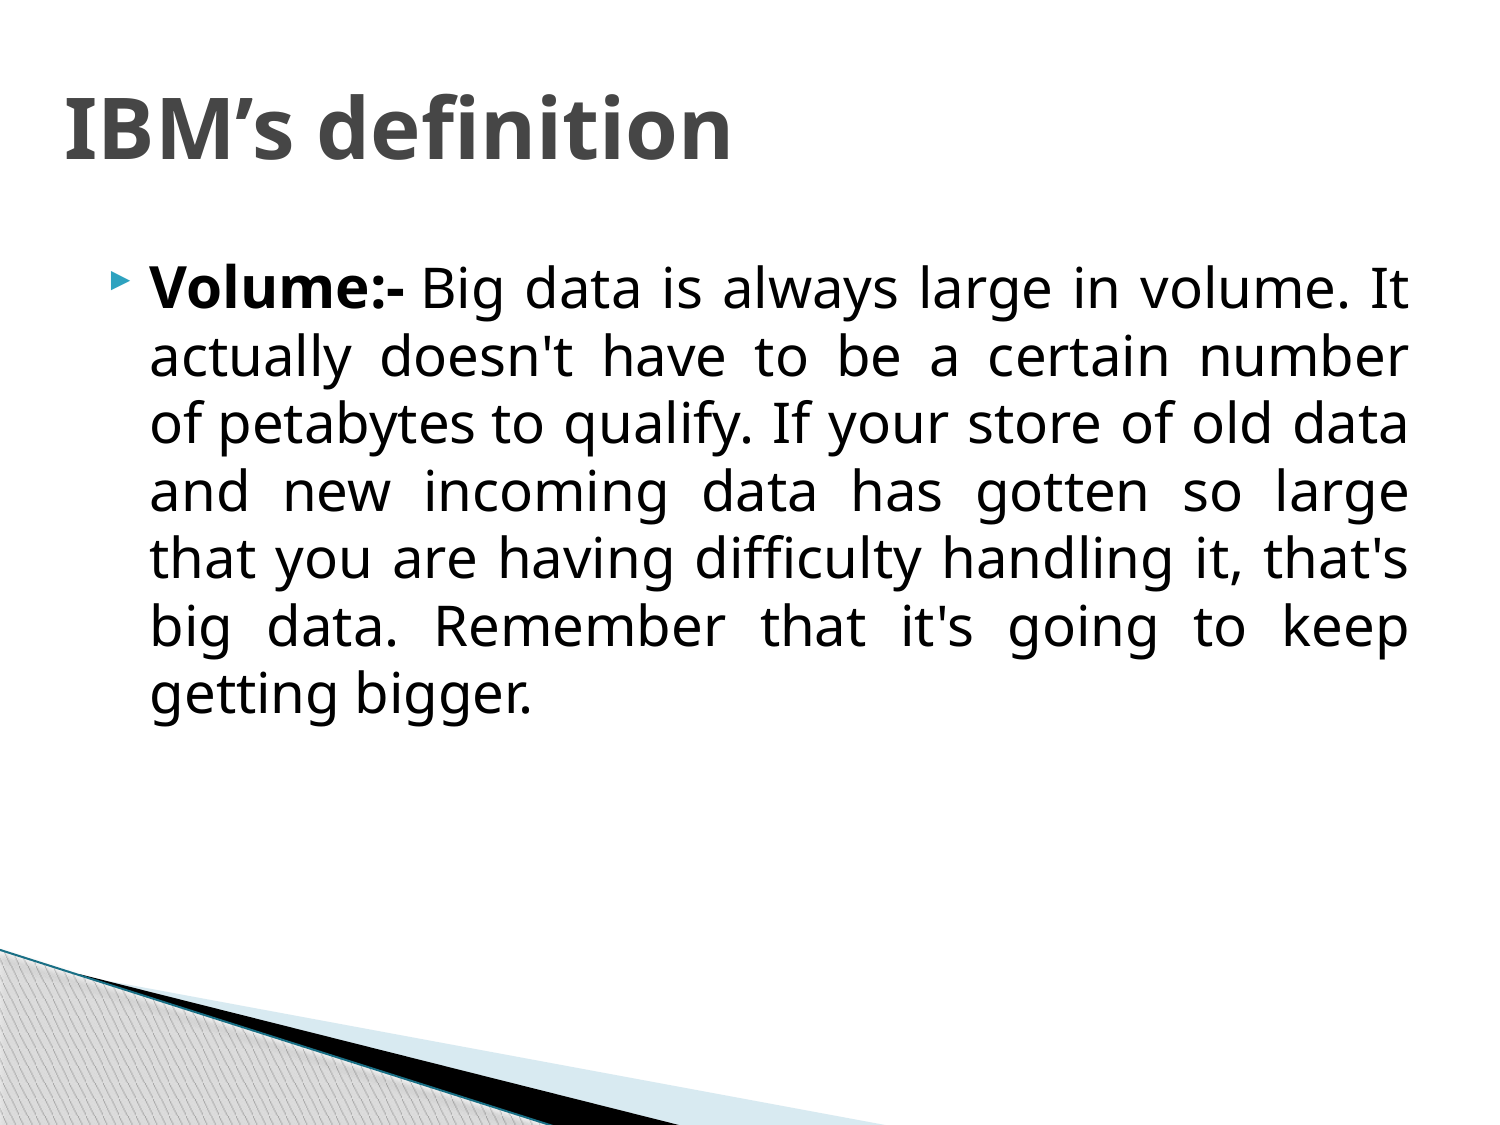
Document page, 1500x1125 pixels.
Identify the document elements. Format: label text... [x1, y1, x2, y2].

title IBM’s definition [50, 50, 1400, 200]
list Volume:- Big data is always large in volume. It actually doesn't have to be a certain number of petabytes to qualify. If your store of old data and new incoming data has gotten so large that you are having difficulty handling it, that's big data. Remember that it's going to keep getting bigger. [75, 243, 1425, 986]
